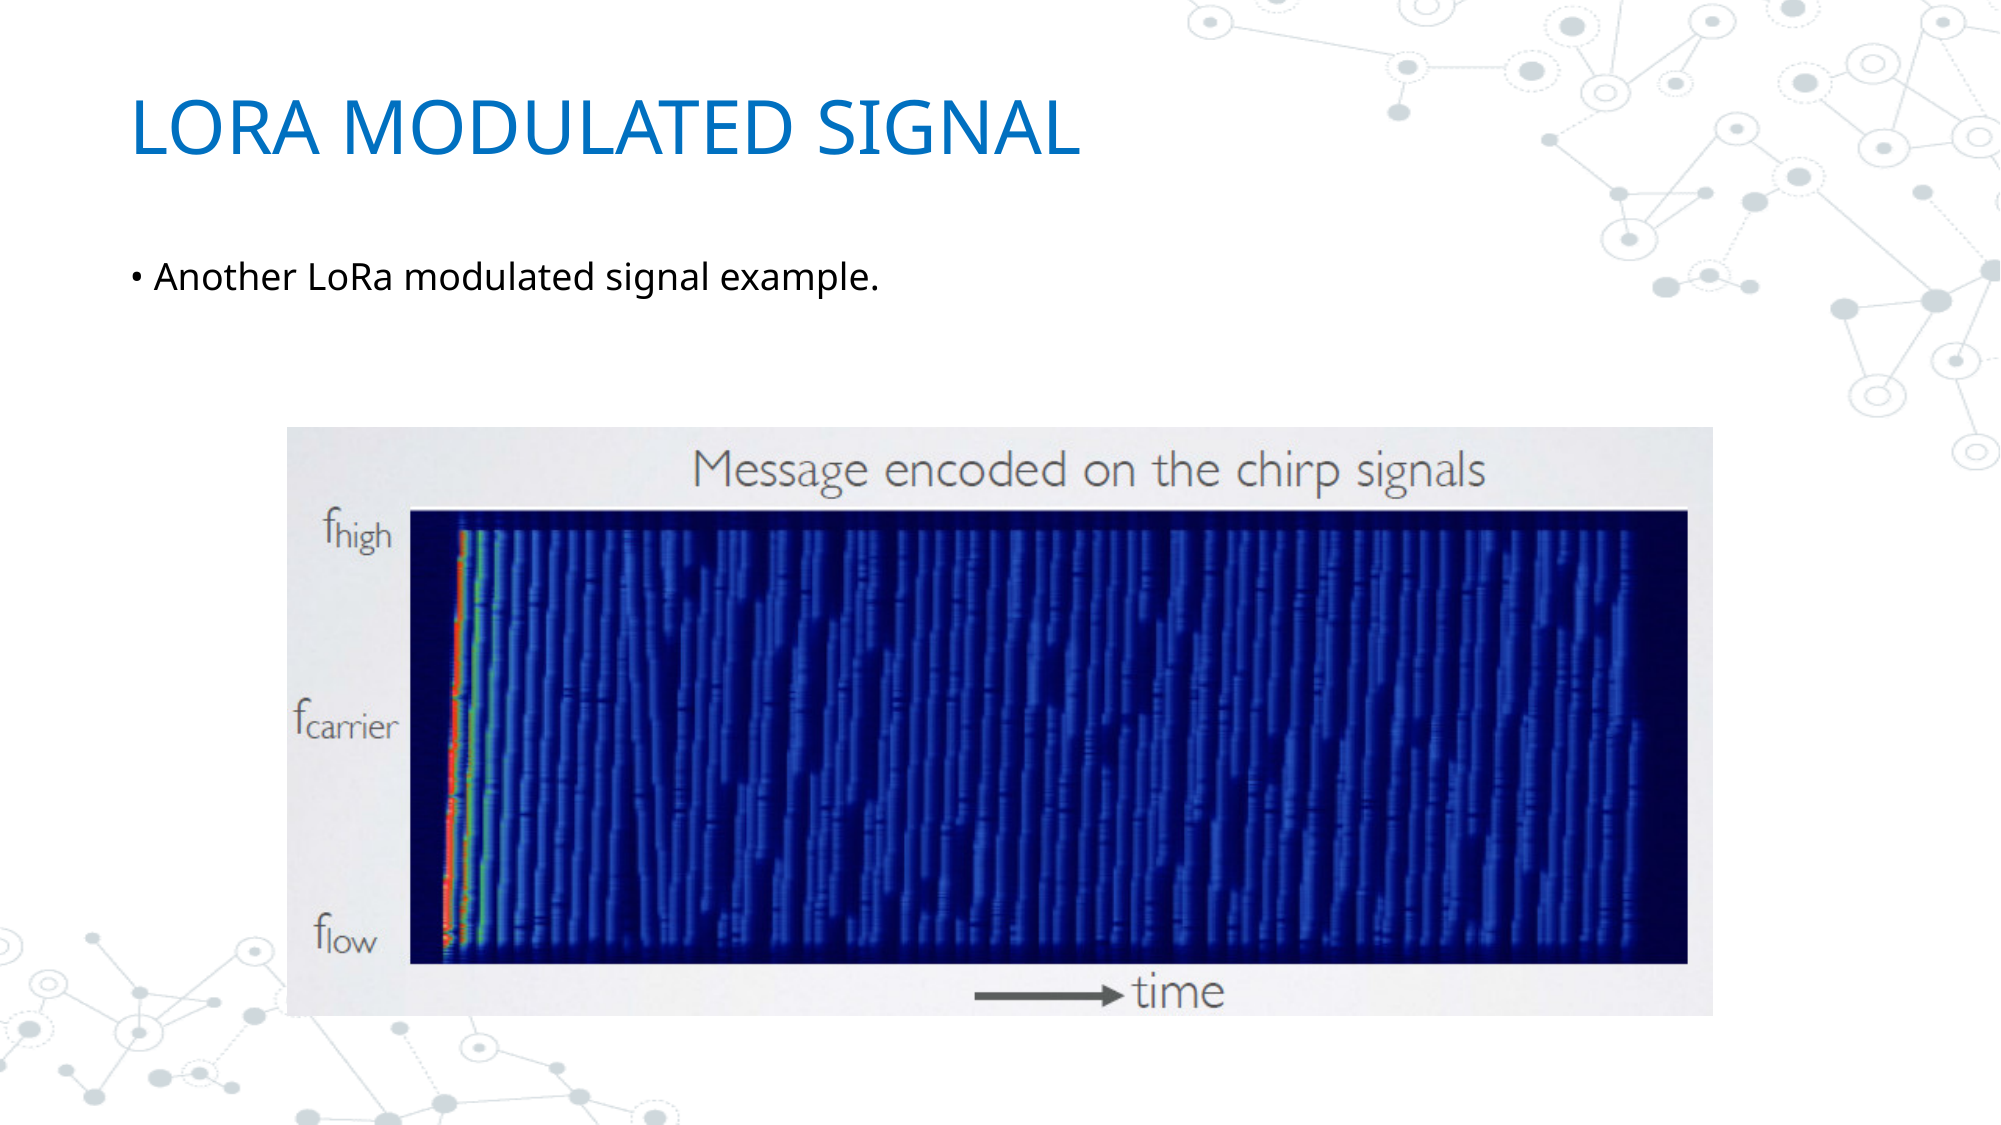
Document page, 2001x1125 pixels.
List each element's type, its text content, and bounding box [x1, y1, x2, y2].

picture [0, 0, 2001, 1125]
title LORA MODULATED SIGNAL [114, 61, 1968, 187]
list • Another LoRa modulated signal example. [114, 213, 1886, 401]
